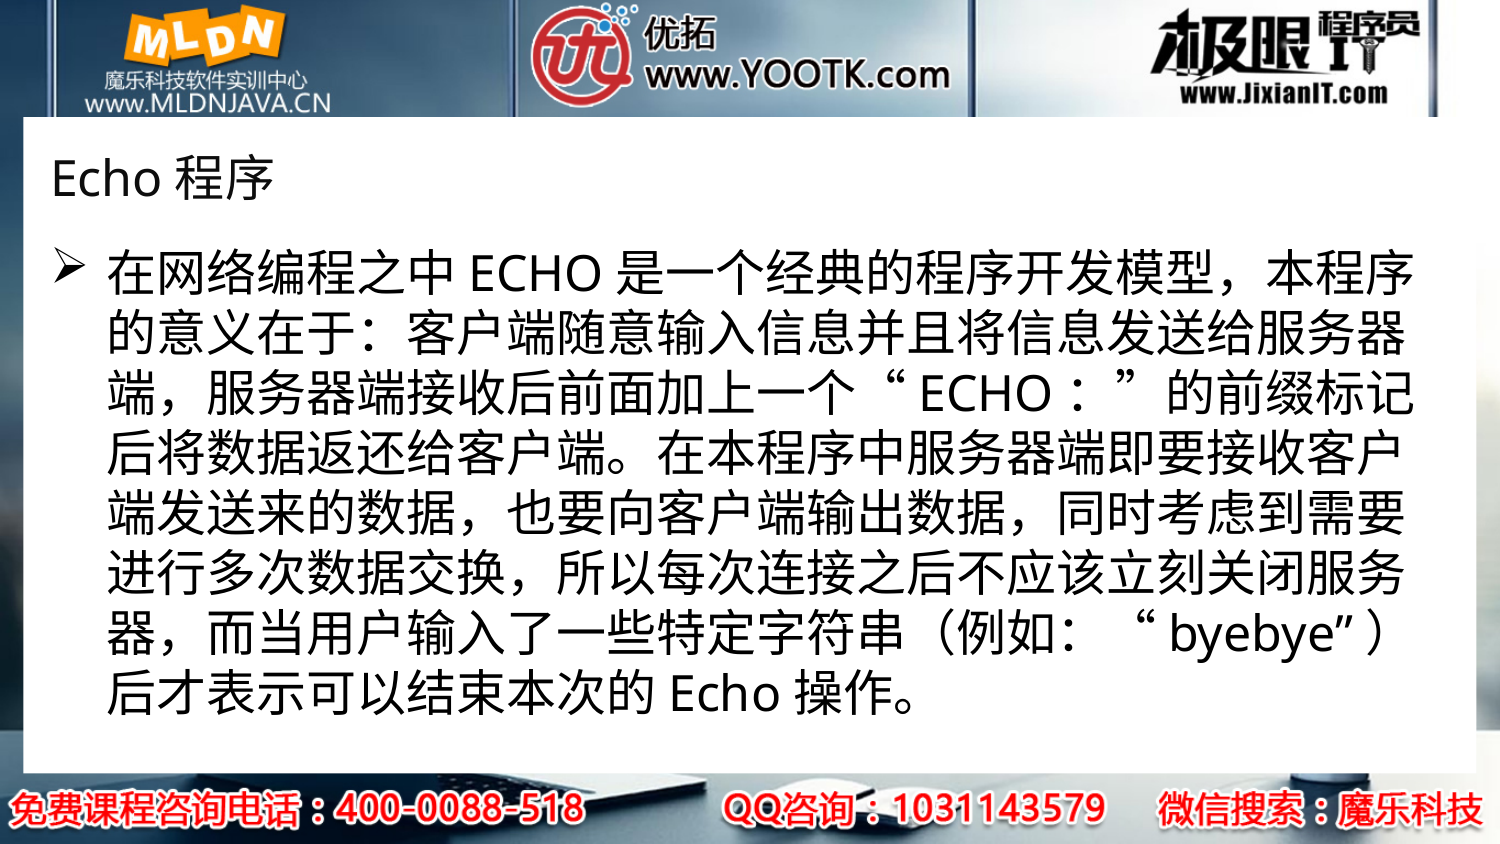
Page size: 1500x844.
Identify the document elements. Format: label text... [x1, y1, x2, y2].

title Echo程序 [34, 128, 1466, 225]
list 在网络编程之中ECHO是一个经典的程序开发模型，本程序的意义在于：客户端随意输入信息并且将信息发送给服务器端，服务器端接收后前面加上一个“ECHO：”的前缀标记后将数据返还给客户端。在本程序中服务器端即要接收客户端发送来的数据，也要向客户端输出数据，同时考虑到需要进行多次数据交换，所以每次连接之后不应该立刻关闭服务器，而当用户输入了一些特定字符串（例如：“byebye”）后才表示可以结束本次的Echo操作。 [35, 234, 1465, 762]
picture [0, 0, 1500, 844]
